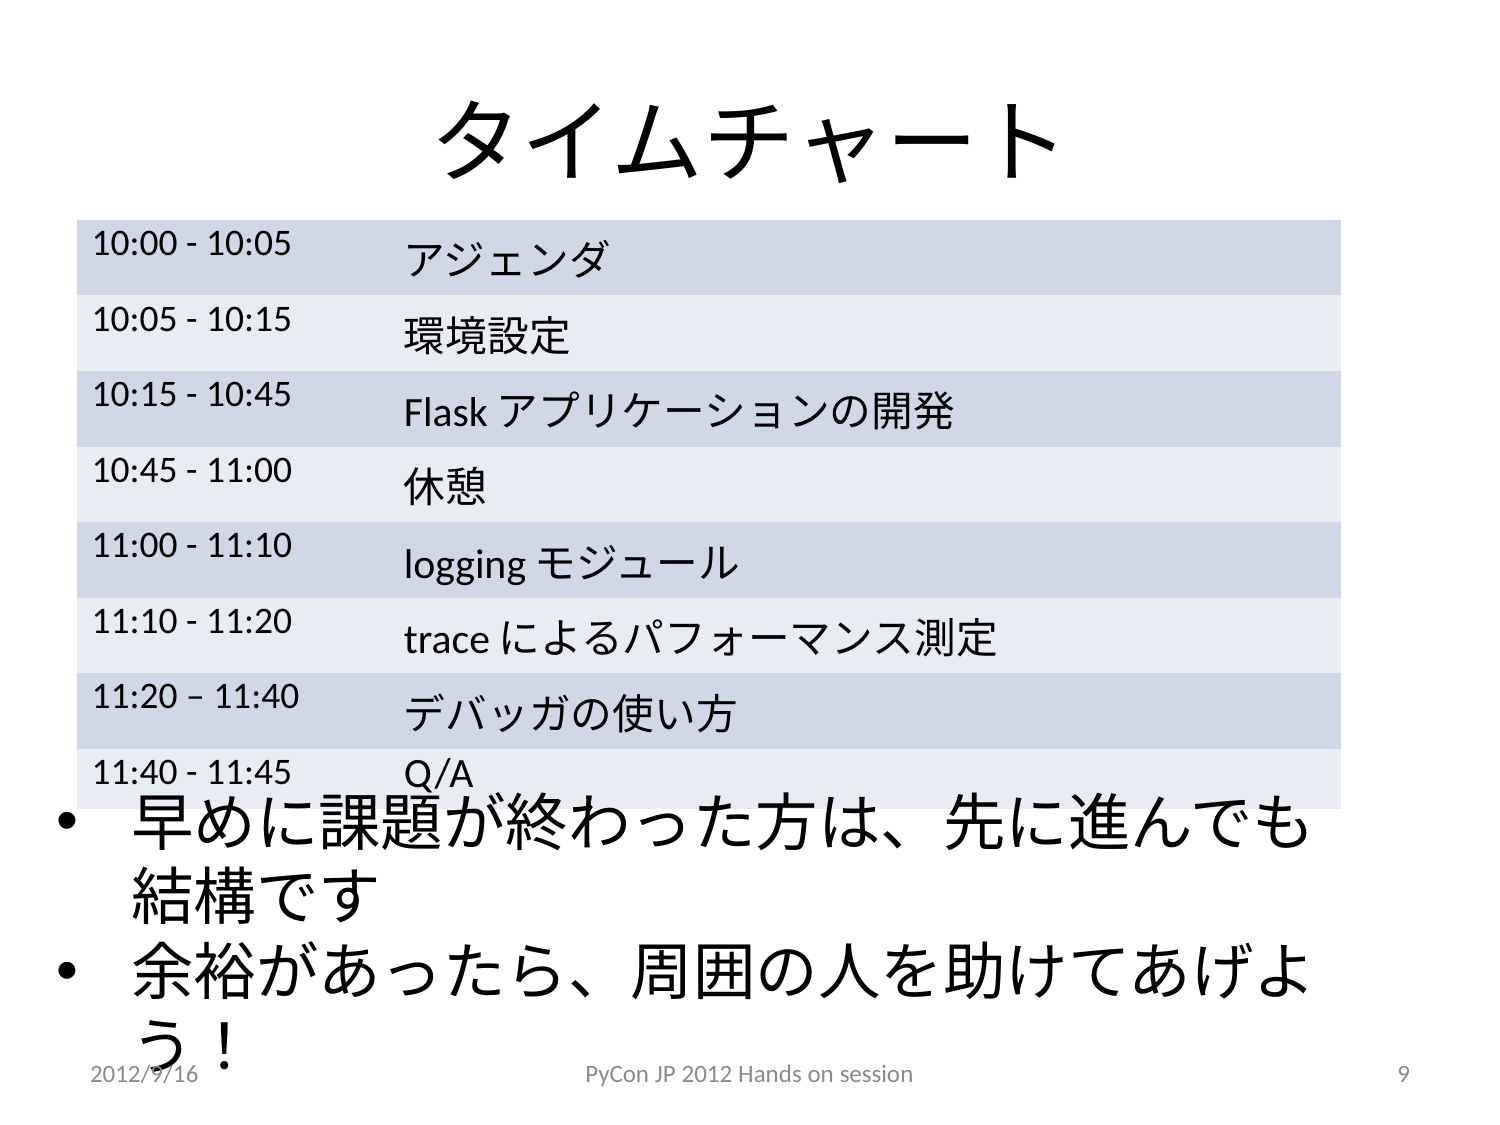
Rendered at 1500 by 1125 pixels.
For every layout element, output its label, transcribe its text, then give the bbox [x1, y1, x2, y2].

table_cell 環境設定 [389, 295, 1341, 371]
table_cell 11:40 - 11:45 [77, 749, 389, 775]
table_header 10:00 - 10:05 [77, 220, 389, 295]
table_header アジェンダ [389, 220, 1341, 295]
table_cell 10:05 - 10:15 [77, 295, 389, 371]
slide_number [75, 1042, 425, 1103]
table_cell Flaskアプリケーションの開発 [389, 371, 1341, 447]
text_box 早めに課題が終わった方は、先に進んでも結構です 余裕があったら、周囲の人を助けてあげよう！ [41, 775, 1377, 1090]
table_cell Q/A [389, 749, 1341, 775]
table_cell 11:10 - 11:20 [77, 598, 389, 673]
table_cell 10:15 - 10:45 [77, 371, 389, 447]
table_cell 11:00 - 11:10 [77, 522, 389, 598]
table_cell デバッガの使い方 [389, 673, 1341, 749]
footer PyCon JP 2012 Hands on session [512, 1042, 988, 1103]
table_cell 11:20 – 11:40 [77, 673, 389, 749]
title タイムチャート [75, 45, 1425, 233]
table_cell 休憩 [389, 447, 1341, 522]
table_cell loggingモジュール [389, 522, 1341, 598]
table_cell traceによるパフォーマンス測定 [389, 598, 1341, 673]
table_cell 10:45 - 11:00 [77, 447, 389, 522]
slide_number 9 [1074, 1042, 1425, 1103]
